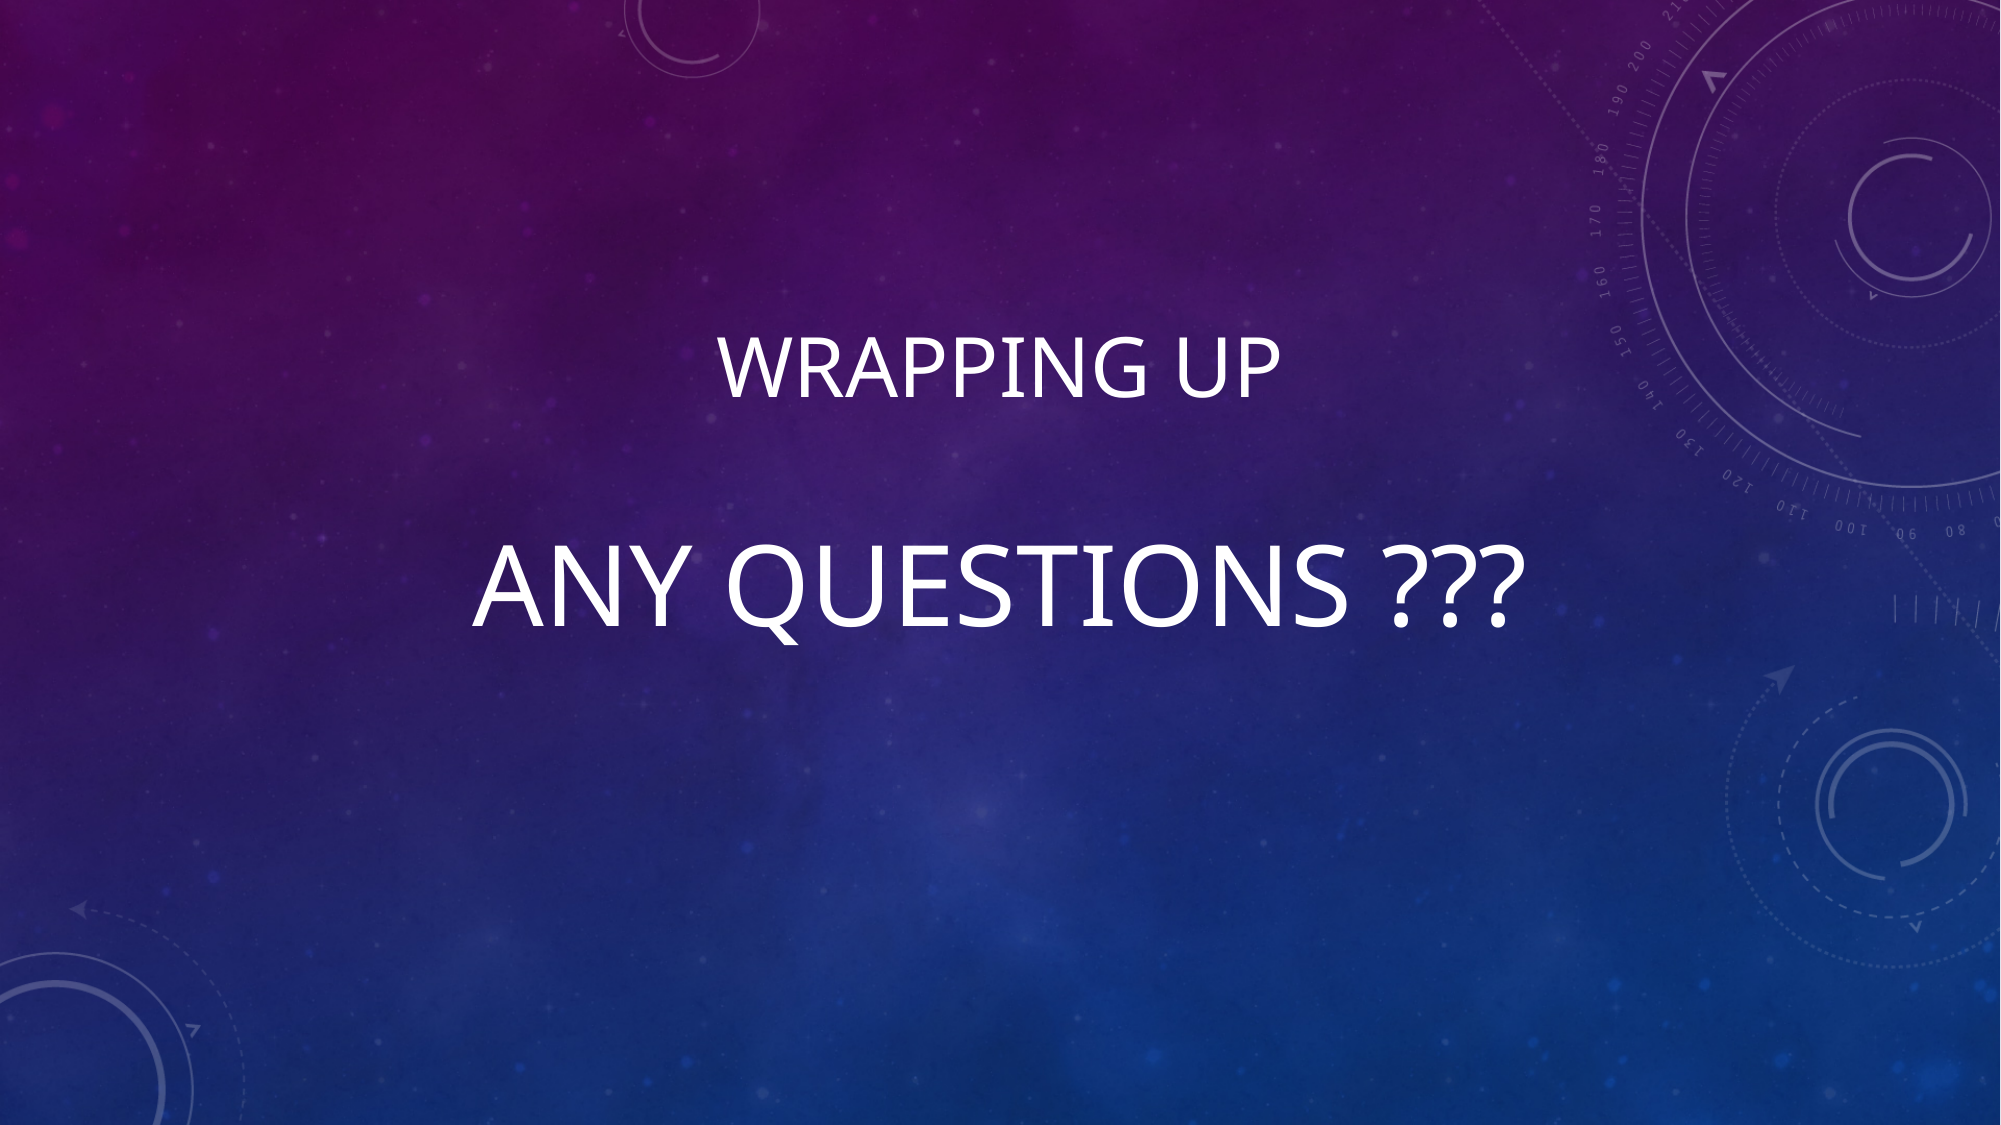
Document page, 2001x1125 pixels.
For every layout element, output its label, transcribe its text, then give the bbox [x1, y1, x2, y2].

picture [0, 0, 2001, 1125]
title Wrapping up any questions ??? [169, 281, 1832, 681]
